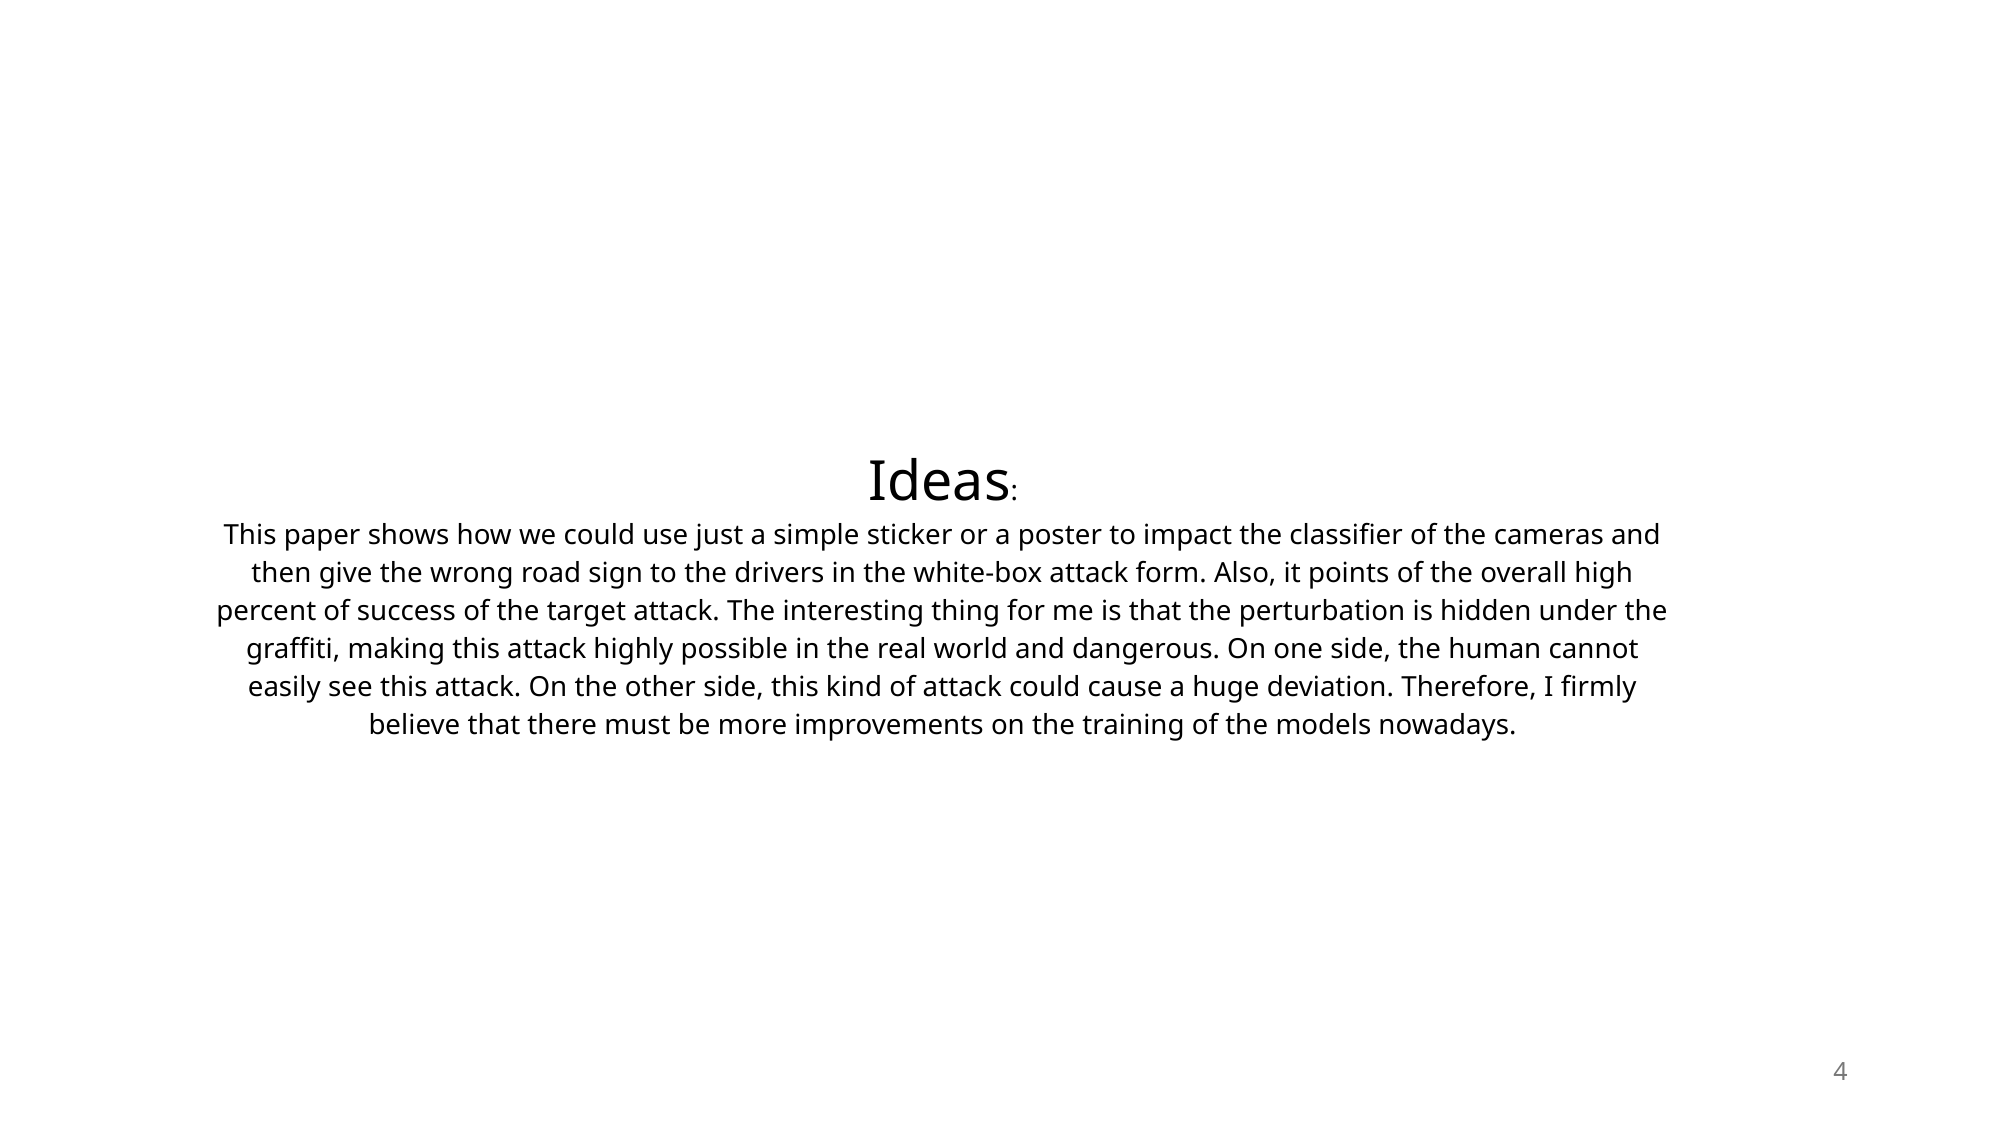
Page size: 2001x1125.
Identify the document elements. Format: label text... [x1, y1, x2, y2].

slide_number 4 [1412, 1042, 1863, 1103]
title Ideas: This paper shows how we could use just a simple sticker or a poster to impact the classifier of the cameras and then give the wrong road sign to the drivers in the white-box attack form. Also, it points of the overall high percent of success of the target attack. The interesting thing for me is that the perturbation is hidden under the graffiti, making this attack highly possible in the real world and dangerous. On one side, the human cannot easily see this attack. On the other side, this kind of attack could cause a huge deviation. Therefore, I firmly believe that there must be more improvements on the training of the models nowadays. [193, 427, 1694, 820]
